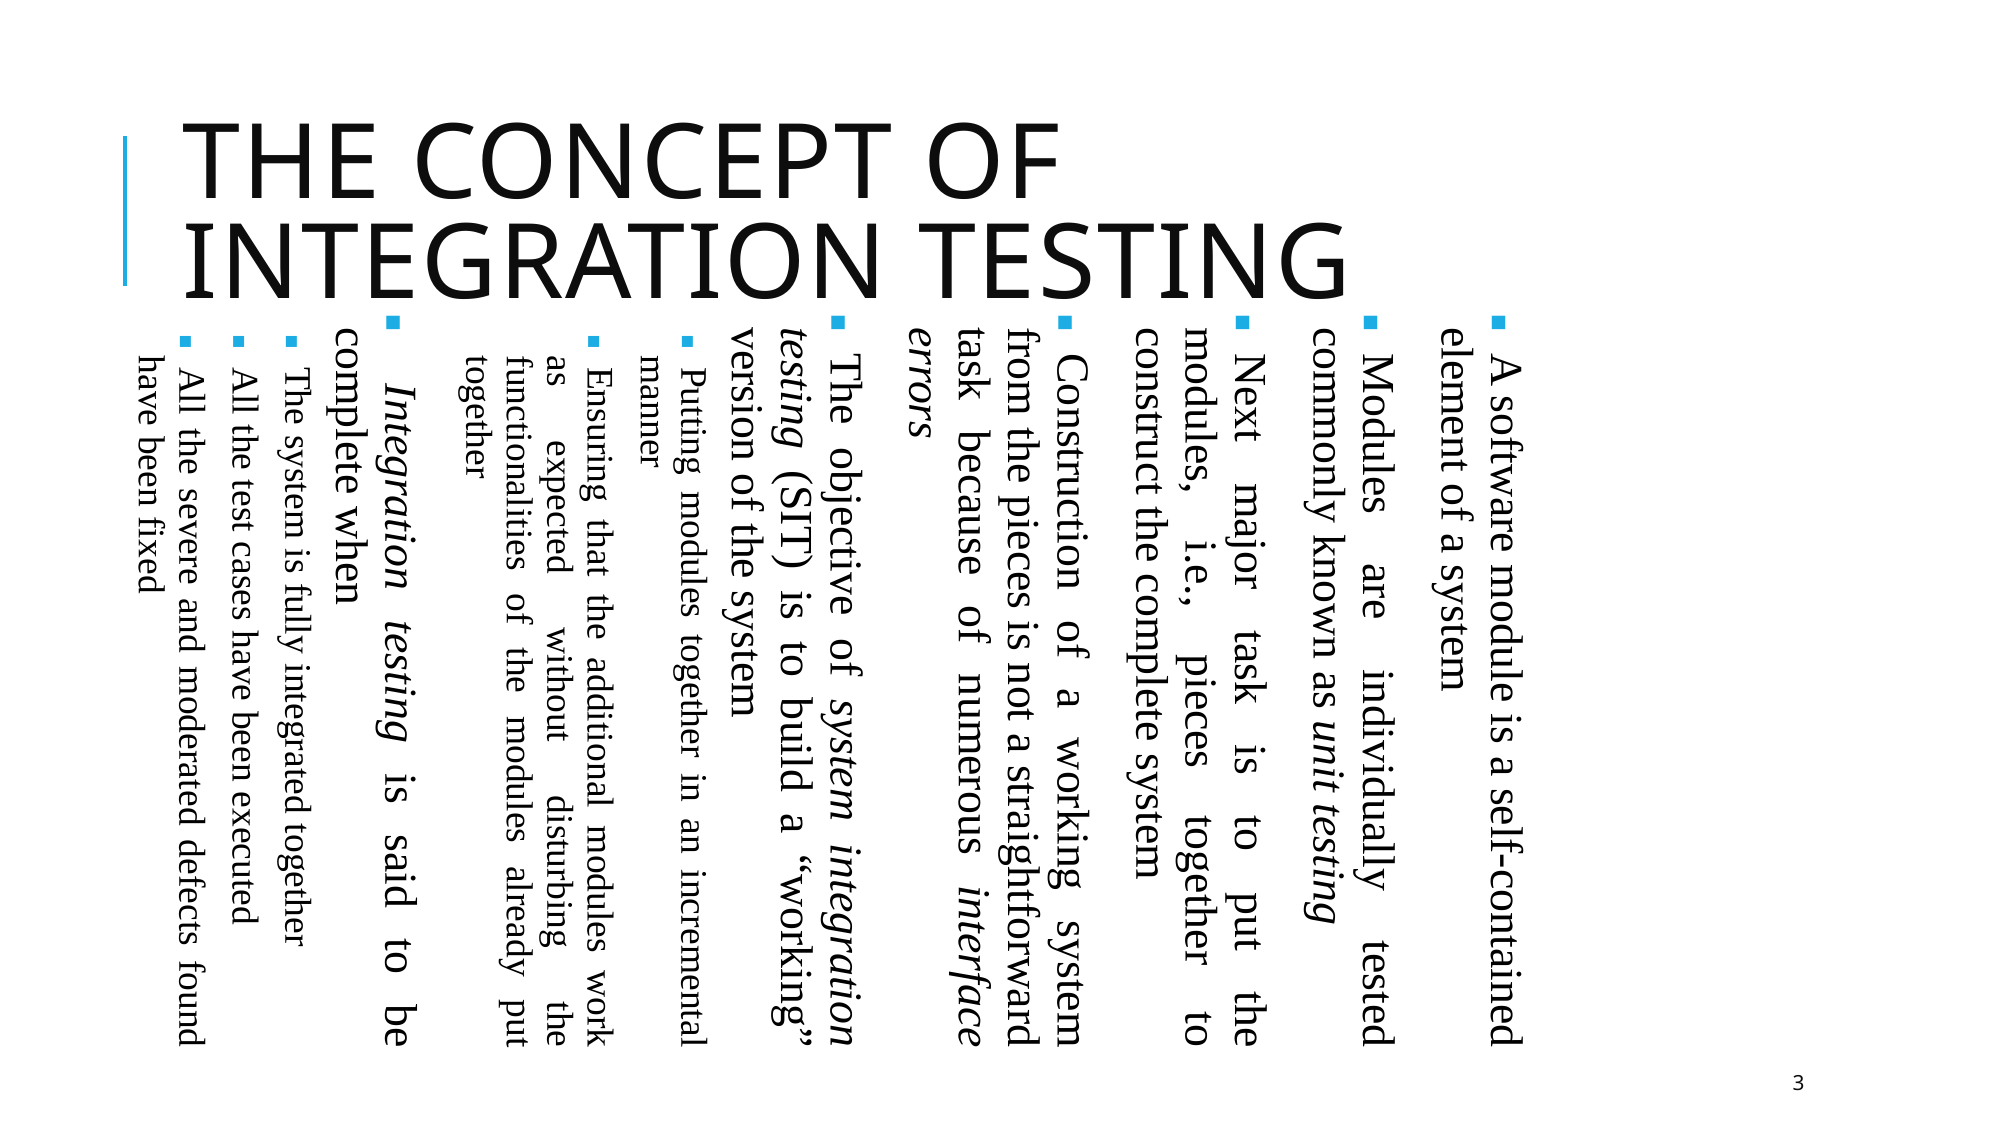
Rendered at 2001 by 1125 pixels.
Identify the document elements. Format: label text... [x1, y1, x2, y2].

list A software module is a self-contained element of a system Modules are individually tested commonly known as unit testing Next major task is to put the modules, i.e., pieces together to construct the complete system Construction of a working system from the pieces is not a straightforward task because of numerous interface errors The objective of system integration testing (SIT) is to build a “working” version of the system Putting modules together in an incremental manner Ensuring that the additional modules work as expected without disturbing the functionalities of the modules already put together Integration testing is said to be complete when The system is fully integrated together All the test cases have been executed All the severe and moderated defects found have been fixed [123, 304, 1918, 1056]
slide_number 3 [1777, 1061, 1938, 1107]
title The Concept of Integration Testing [168, 96, 1763, 304]
